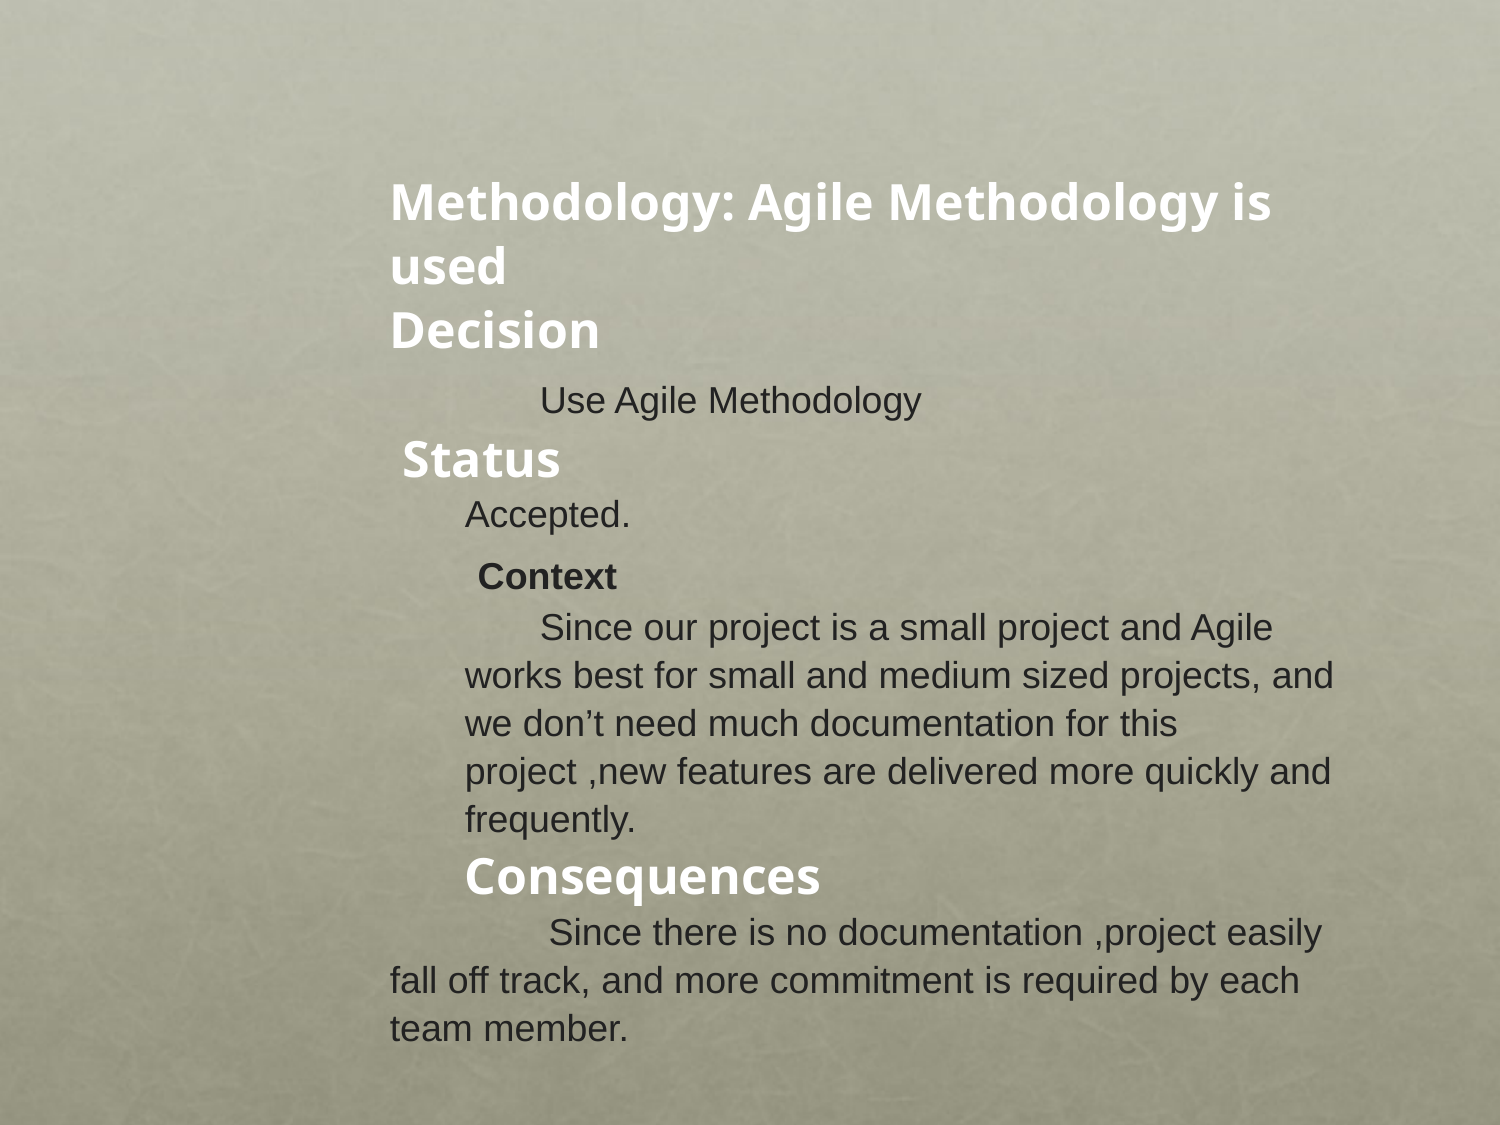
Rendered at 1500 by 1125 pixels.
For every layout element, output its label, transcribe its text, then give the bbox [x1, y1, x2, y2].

text_box Methodology: Agile Methodology is used Decision Use Agile Methodology Status Accepted. Context Since our project is a small project and Agile works best for small and medium sized projects, and we don’t need much documentation for this project ,new features are delivered more quickly and frequently. Consequences Since there is no documentation ,project easily fall off track, and more commitment is required by each team member. [375, 159, 1391, 1057]
picture [0, 0, 1500, 1125]
